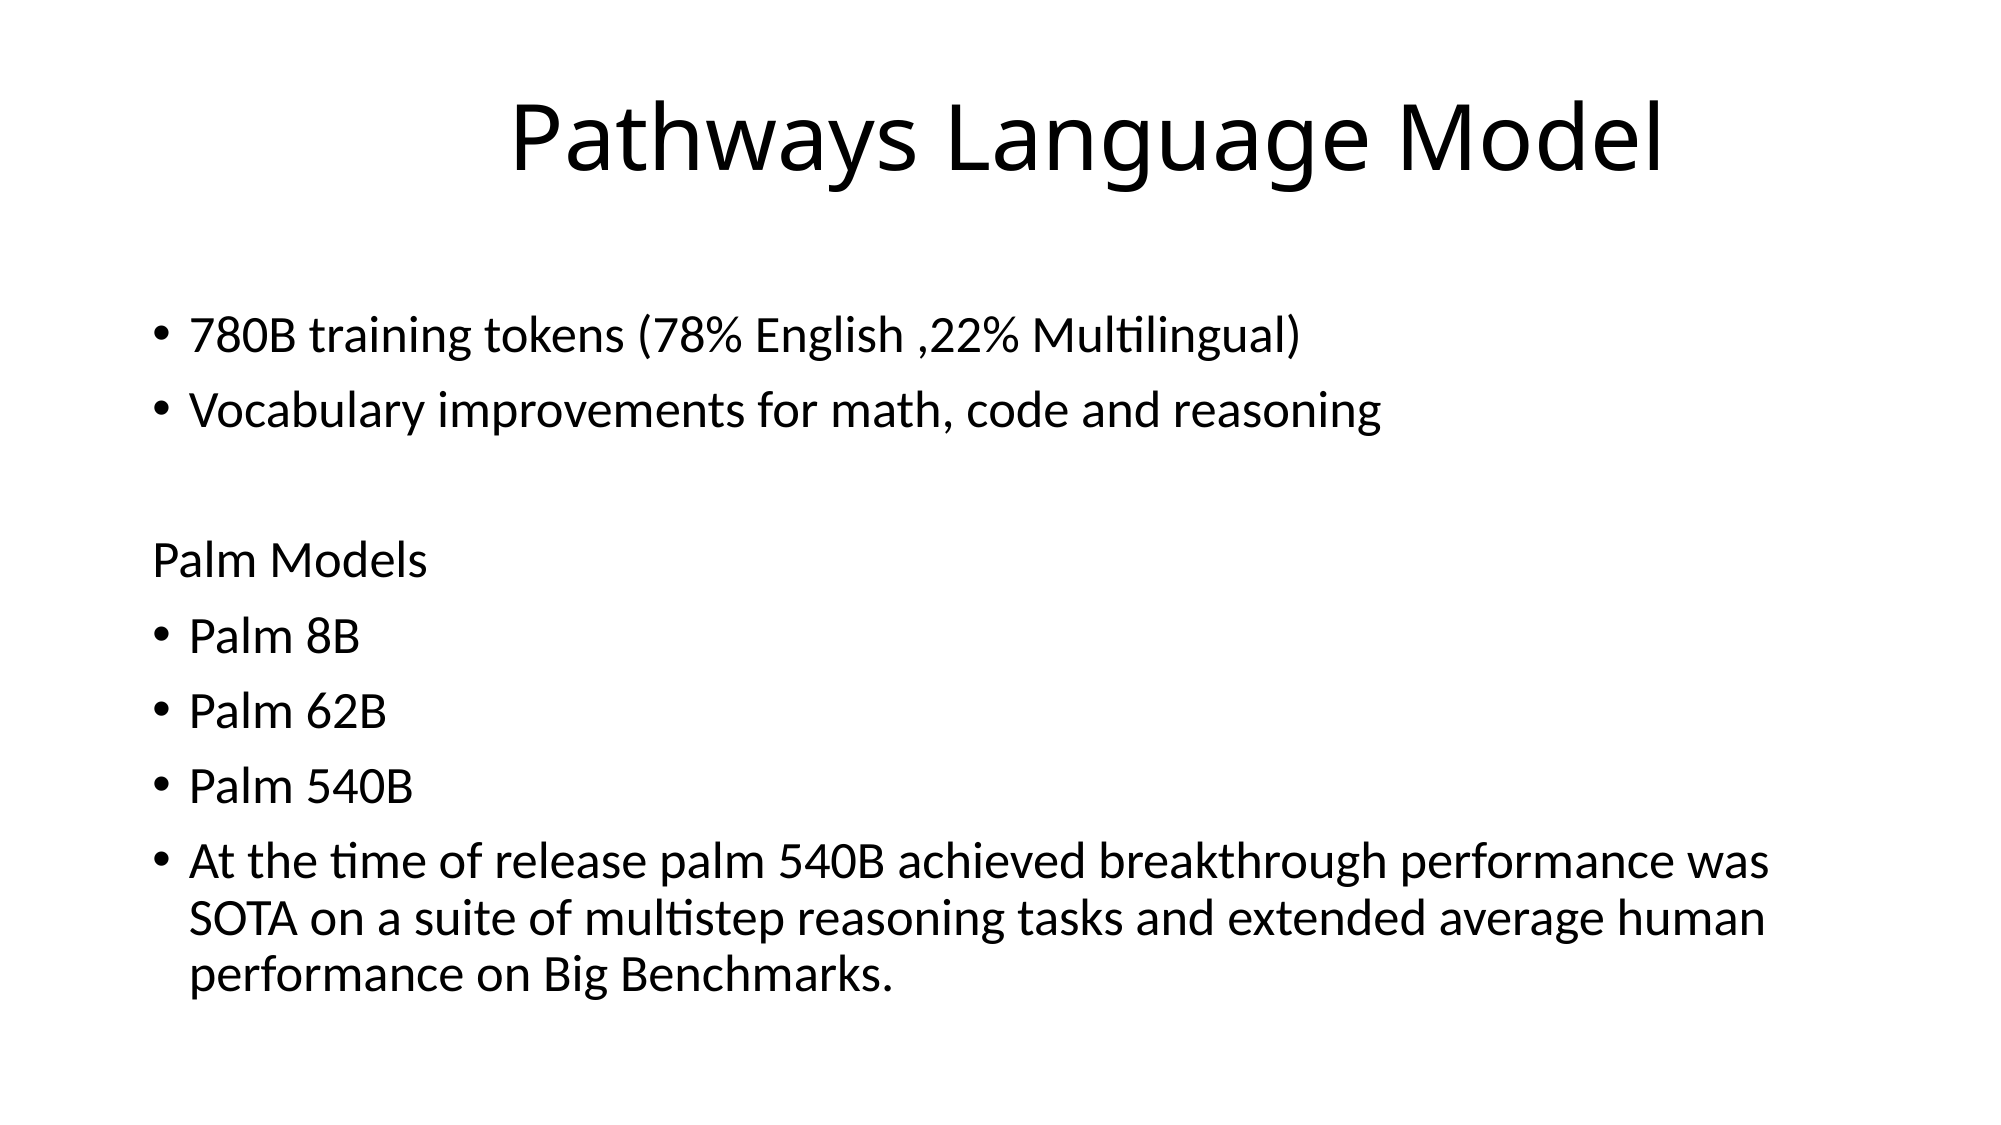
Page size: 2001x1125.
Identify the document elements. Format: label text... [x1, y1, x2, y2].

list 780B training tokens (78% English ,22% Multilingual) Vocabulary improvements for math, code and reasoning Palm Models Palm 8B Palm 62B Palm 540B At the time of release palm 540B achieved breakthrough performance was SOTA on a suite of multistep reasoning tasks and extended average human performance on Big Benchmarks. [137, 299, 1863, 1014]
title Pathways Language Model [137, 59, 1863, 222]
